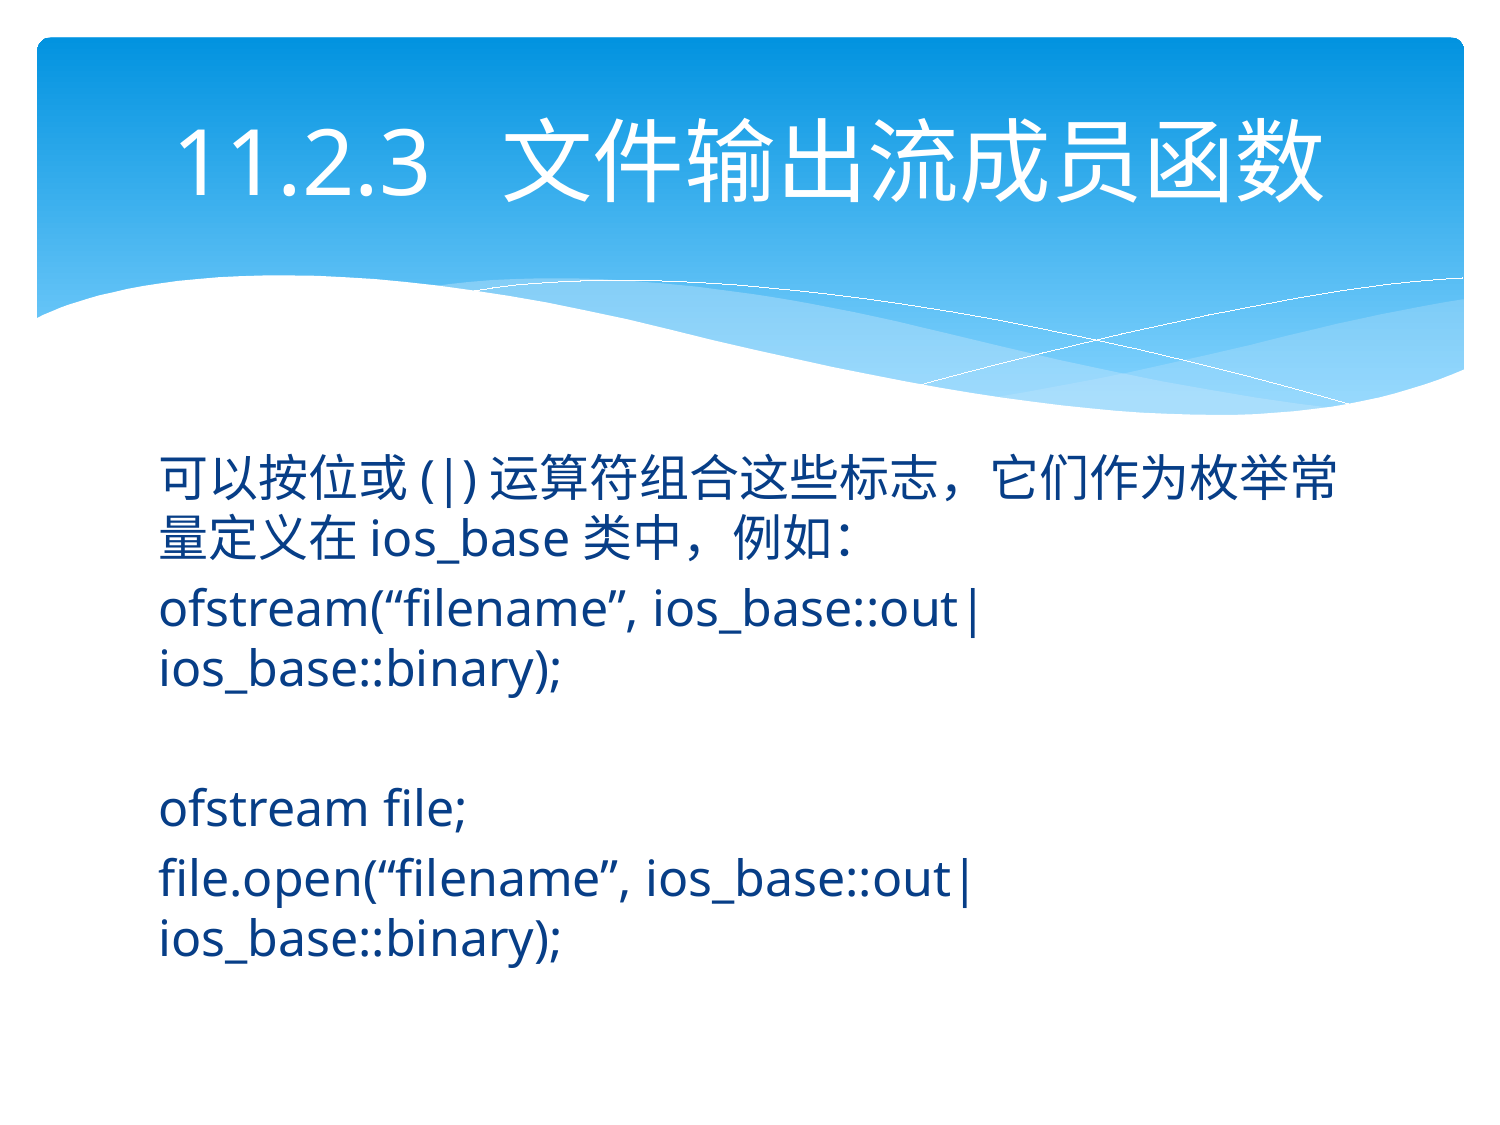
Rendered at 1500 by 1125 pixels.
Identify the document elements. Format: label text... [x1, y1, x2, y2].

title 11.2.3 文件输出流成员函数 [75, 55, 1425, 261]
list 可以按位或(|)运算符组合这些标志，它们作为枚举常量定义在ios_base类中，例如： ofstream(“filename”, ios_base::out|ios_base::binary); ofstream file; file.open(“filename”, ios_base::out|ios_base::binary); [143, 438, 1359, 1005]
